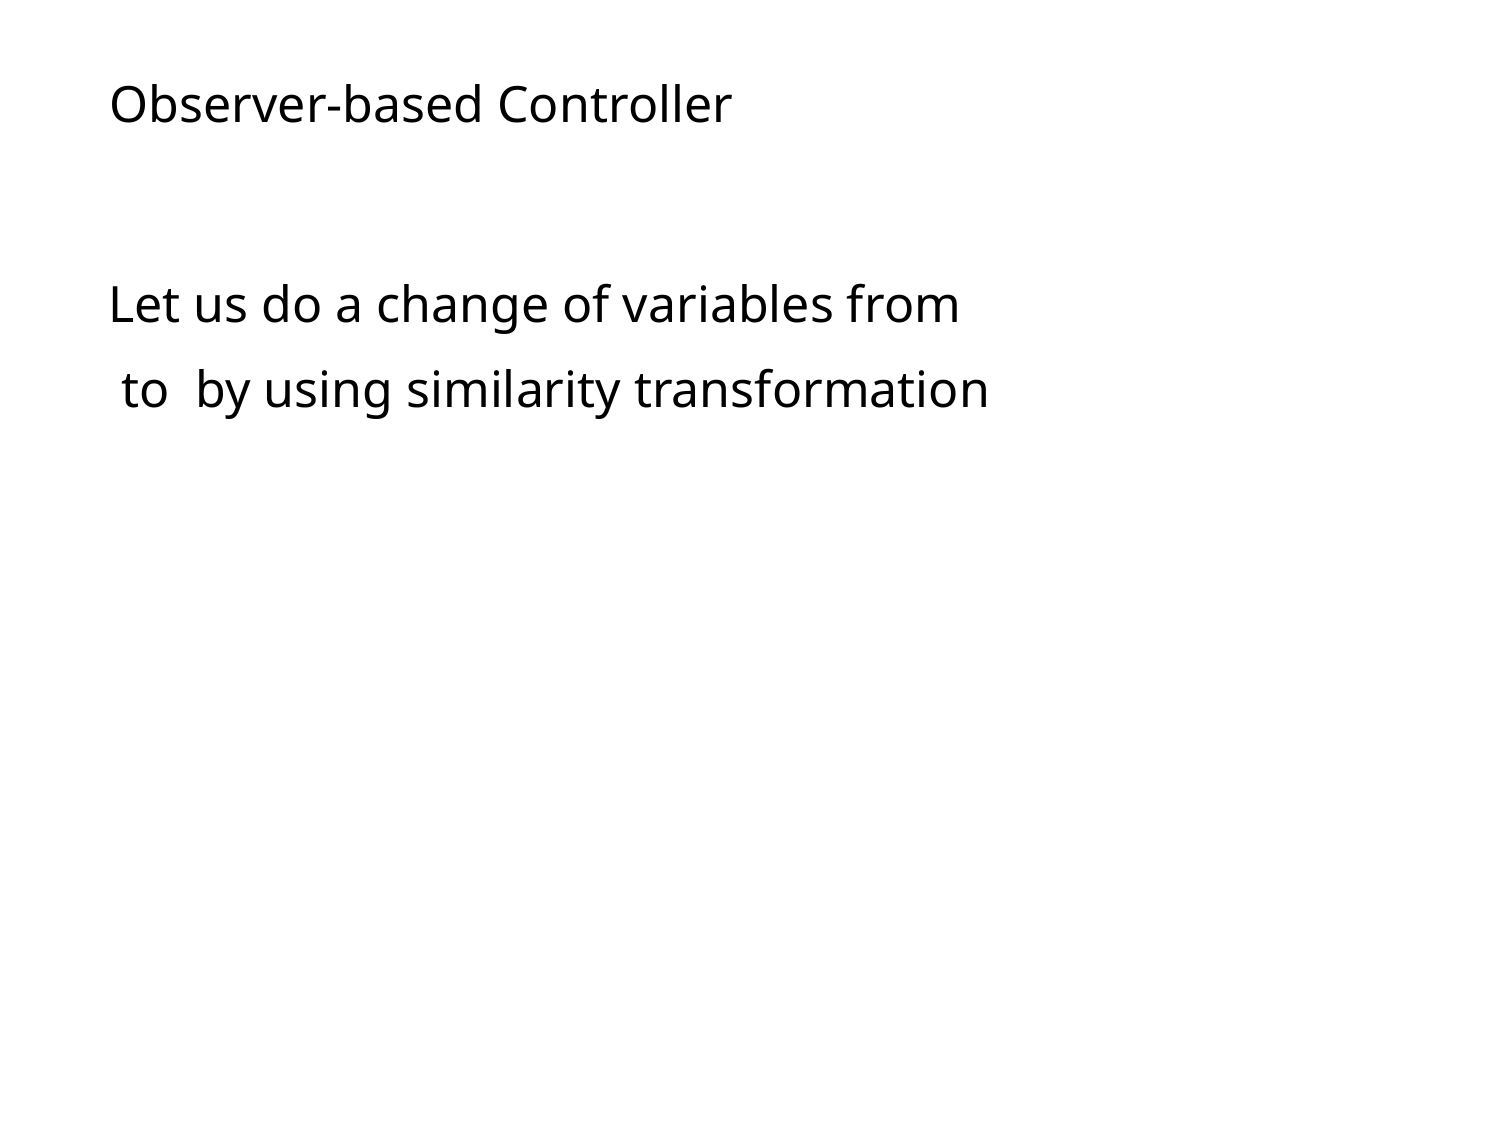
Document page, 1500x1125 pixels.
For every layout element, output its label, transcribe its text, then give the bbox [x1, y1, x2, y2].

title Observer-based Controller [109, 77, 1425, 187]
